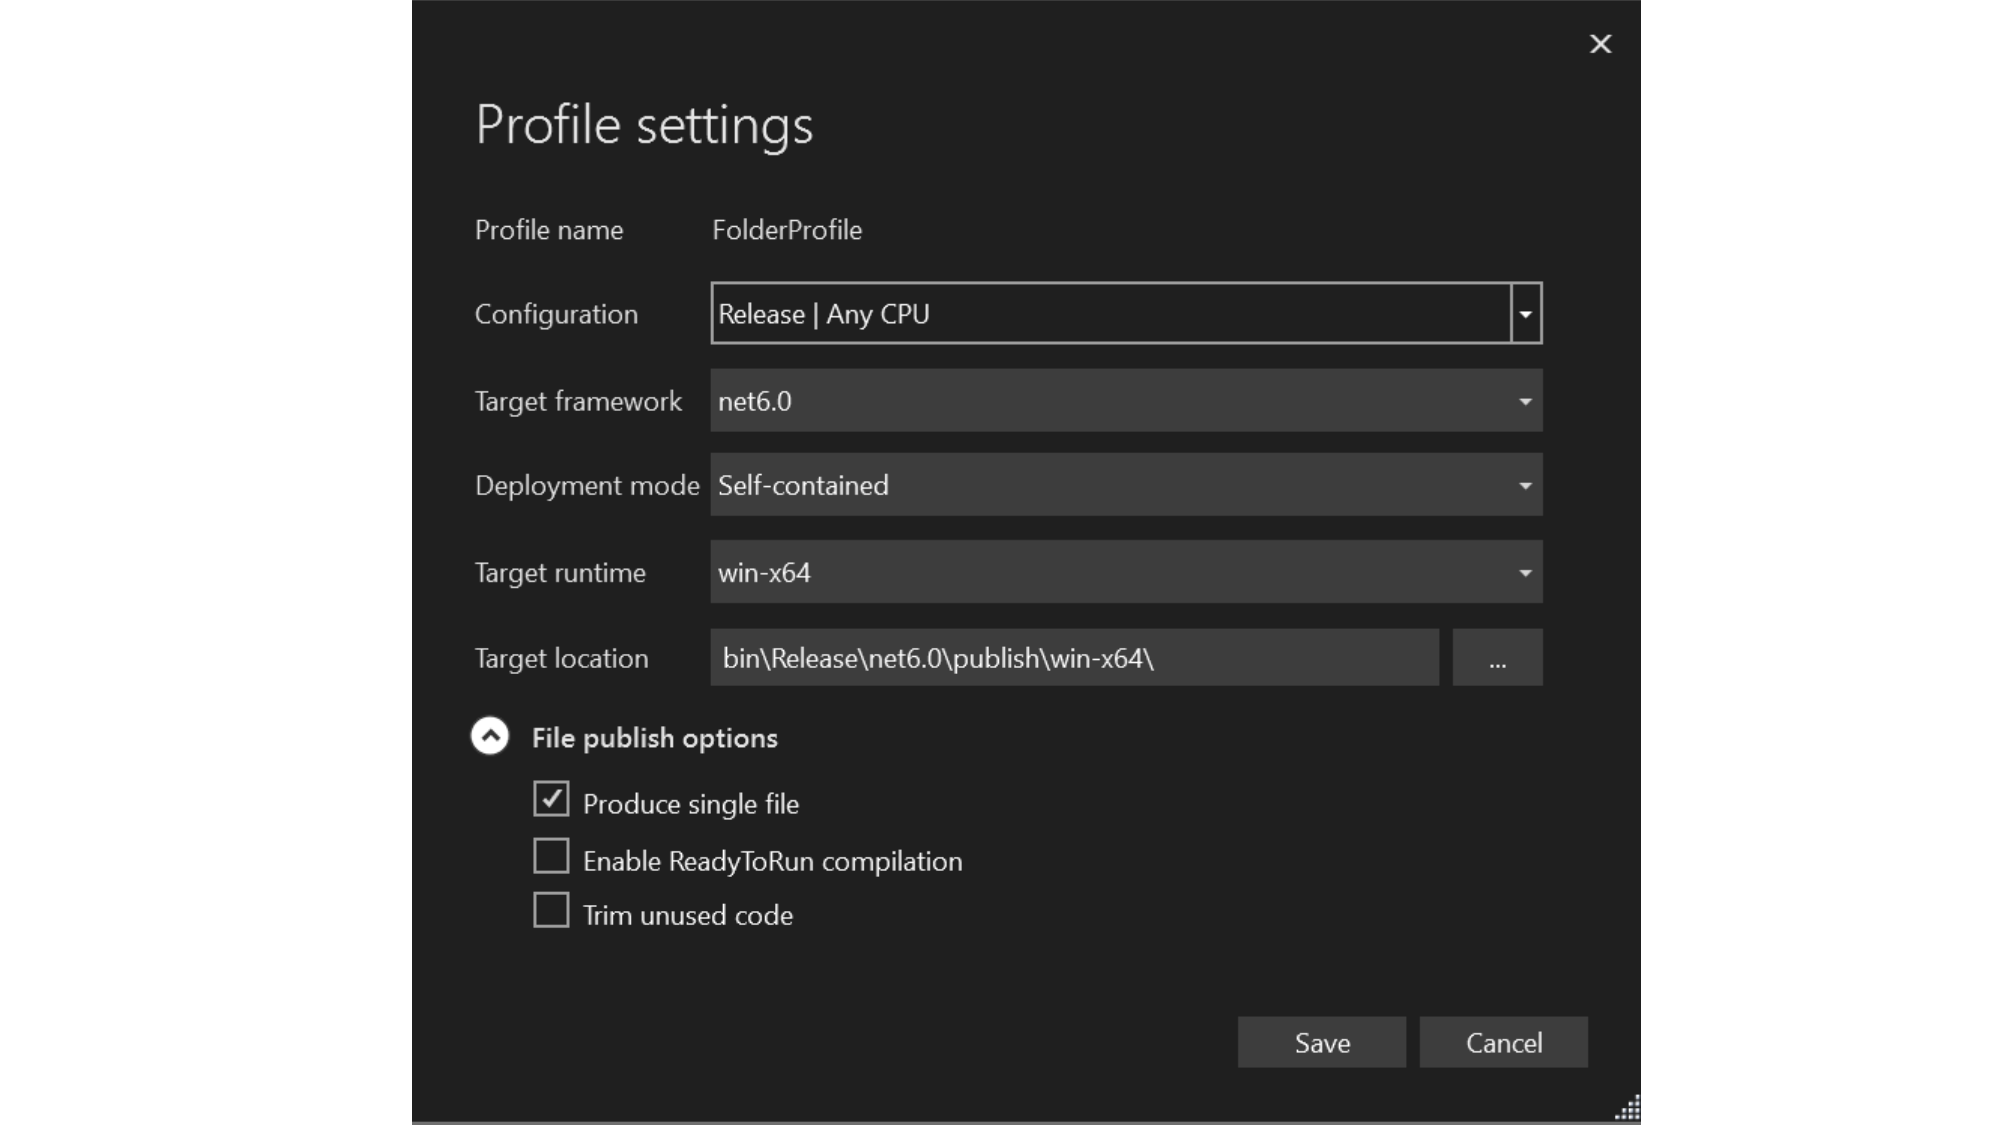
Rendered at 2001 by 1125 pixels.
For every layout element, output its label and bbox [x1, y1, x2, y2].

picture [412, 0, 1641, 1125]
